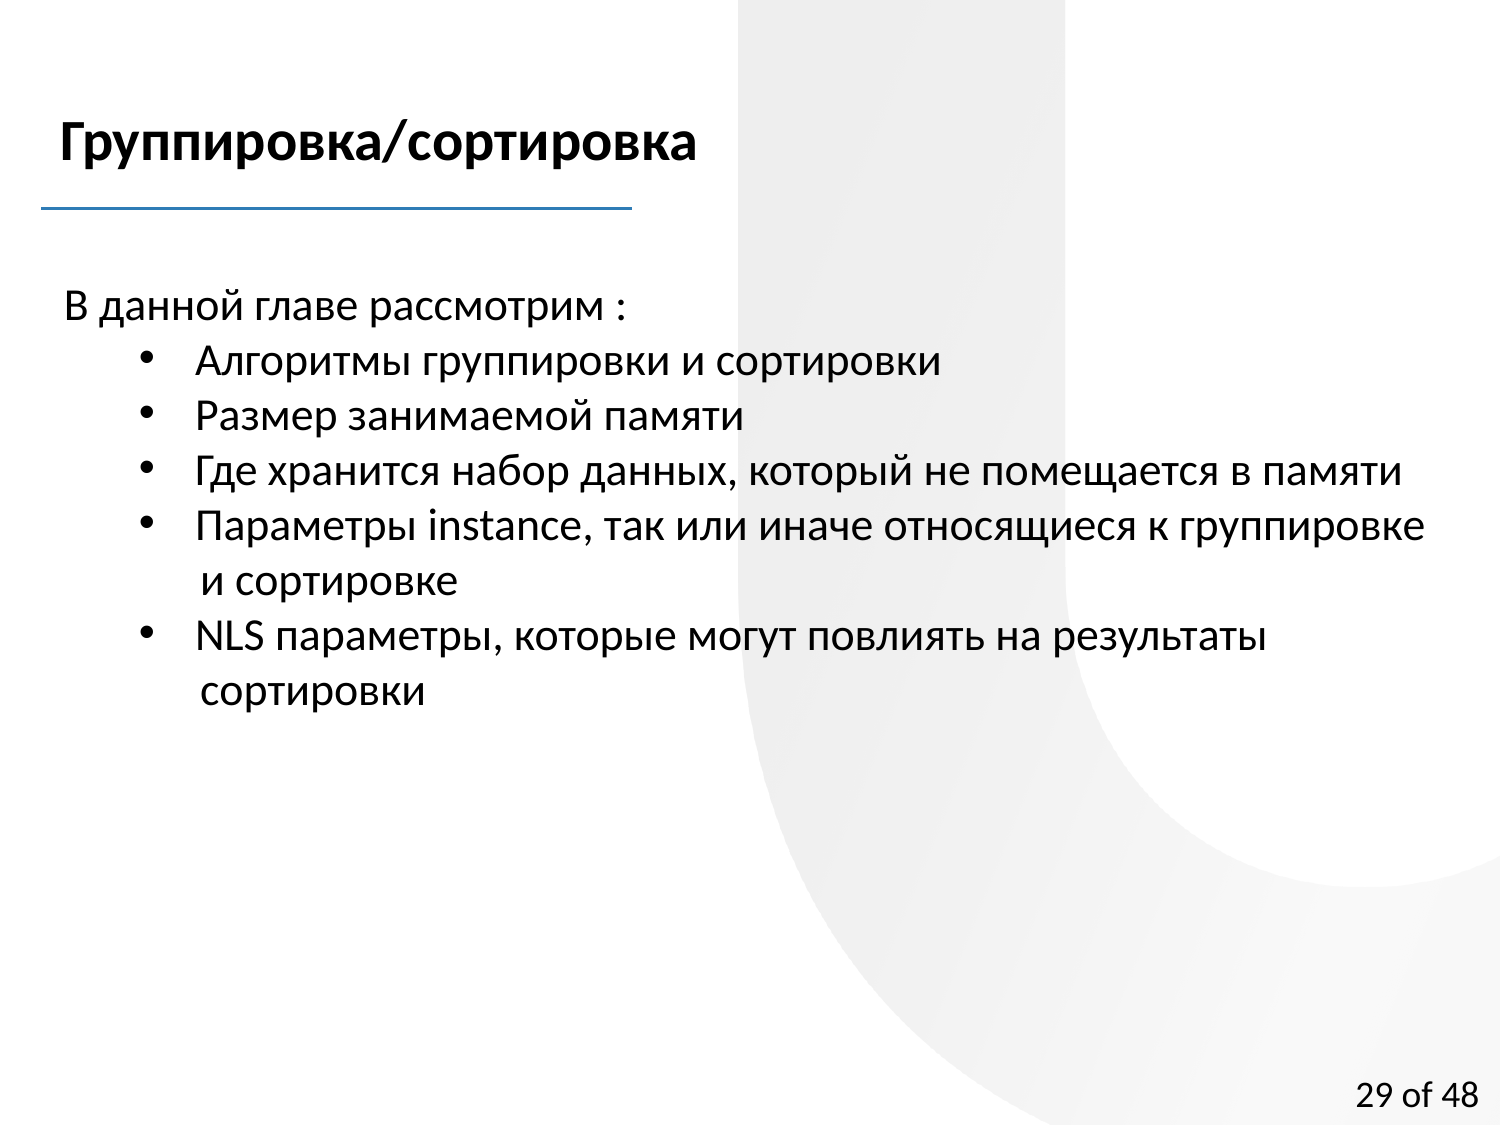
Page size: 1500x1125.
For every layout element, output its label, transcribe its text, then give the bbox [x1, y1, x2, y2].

text_box В данной главе рассмотрим : Алгоритмы группировки и сортировки Размер занимаемой памяти Где хранится набор данных, который не помещается в памяти Параметры instance, так или иначе относящиеся к группировке и сортировке NLS параметры, которые могут повлиять на результаты сортировки [48, 267, 732, 832]
picture [737, 0, 1500, 1125]
text_box Группировка/сортировка [45, 95, 714, 180]
